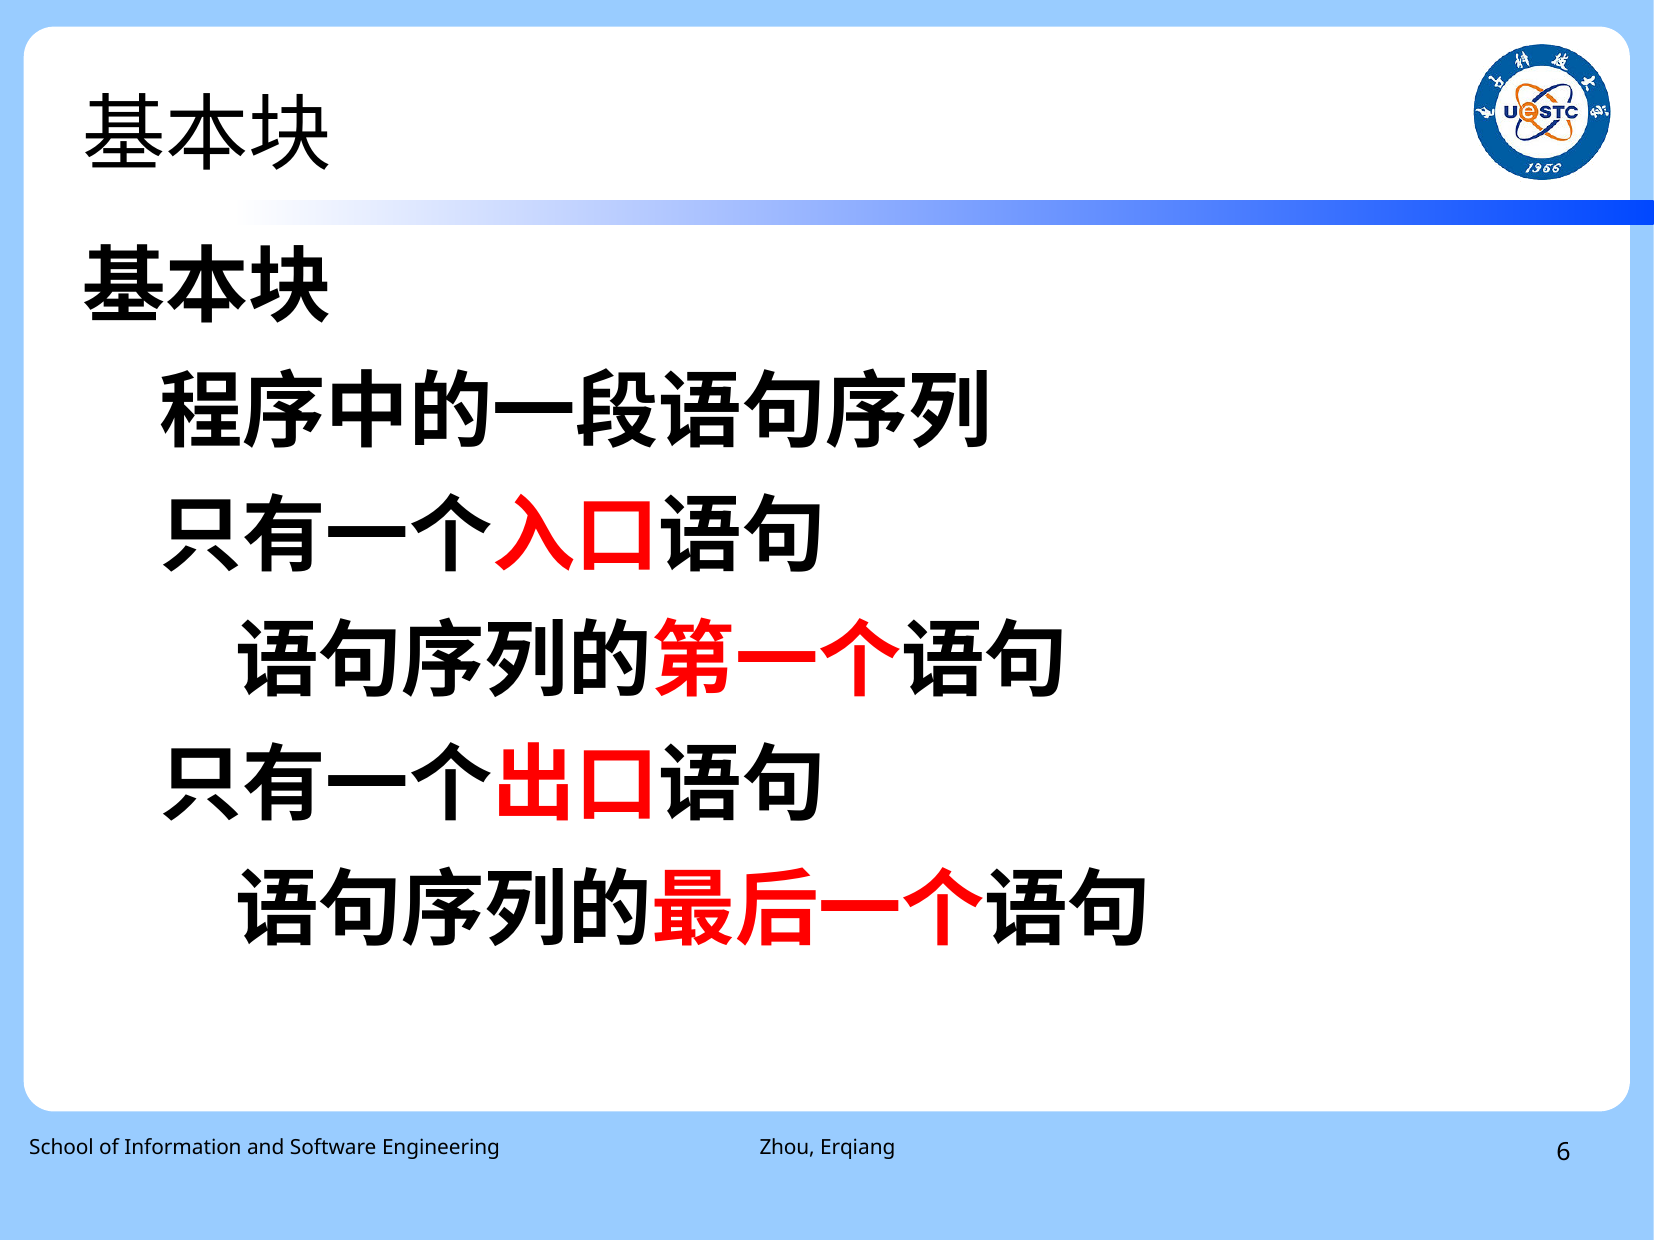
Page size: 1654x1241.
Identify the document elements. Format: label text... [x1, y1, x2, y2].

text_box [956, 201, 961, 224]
text_box [1185, 1129, 1571, 1215]
text_box {b} [873, 201, 877, 224]
text_box [790, 201, 794, 224]
picture [1464, 35, 1619, 189]
list 基本块 程序中的一段语句序列 只有一个入口语句 语句序列的第一个语句 只有一个出口语句 语句序列的最后一个语句 [82, 235, 1571, 1064]
text_box Zhou, Erqiang [565, 1129, 1090, 1215]
title 基本块 [82, 49, 1371, 201]
text_box School of Information and Software Engineering [23, 1129, 532, 1215]
